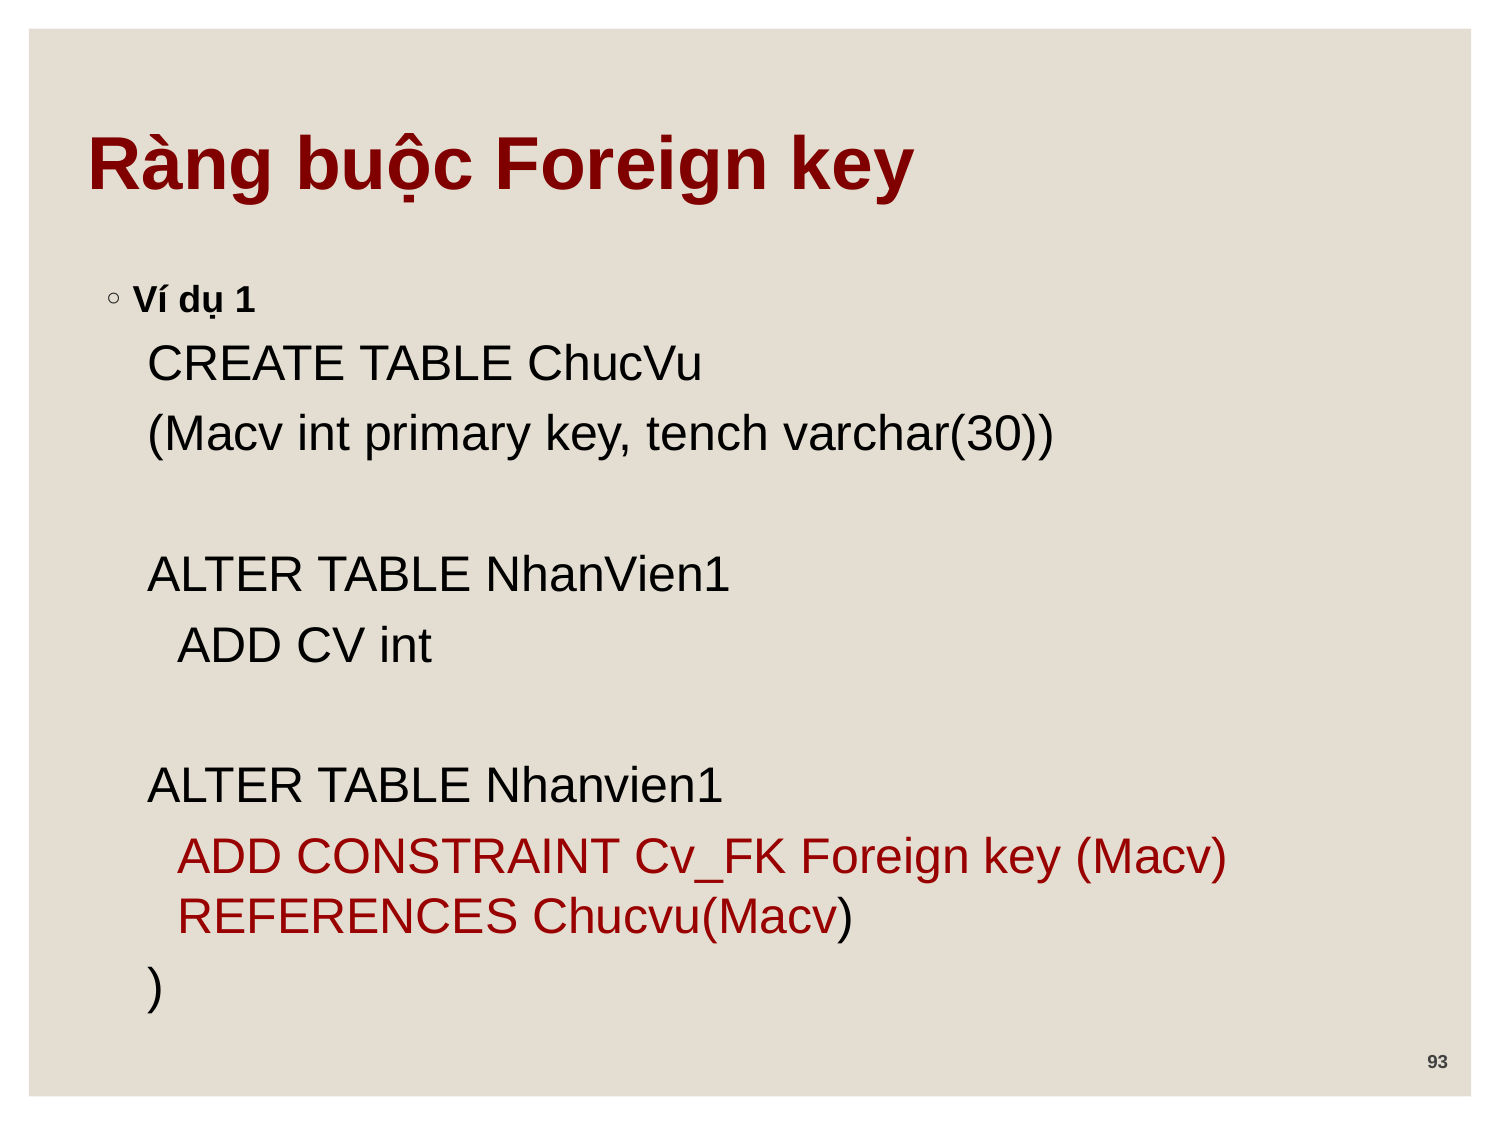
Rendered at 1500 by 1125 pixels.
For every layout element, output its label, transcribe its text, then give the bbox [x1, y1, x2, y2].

list Ví dụ 1 CREATE TABLE ChucVu (Macv int primary key, tench varchar(30)) ALTER TABLE NhanVien1 ADD CV int ALTER TABLE Nhanvien1 ADD CONSTRAINT Cv_FK Foreign key (Macv) REFERENCES Chucvu(Macv) ) [72, 260, 1398, 1035]
slide_number 93 [1283, 1035, 1464, 1080]
text_box Ràng buộc Foreign key [72, 106, 1423, 212]
